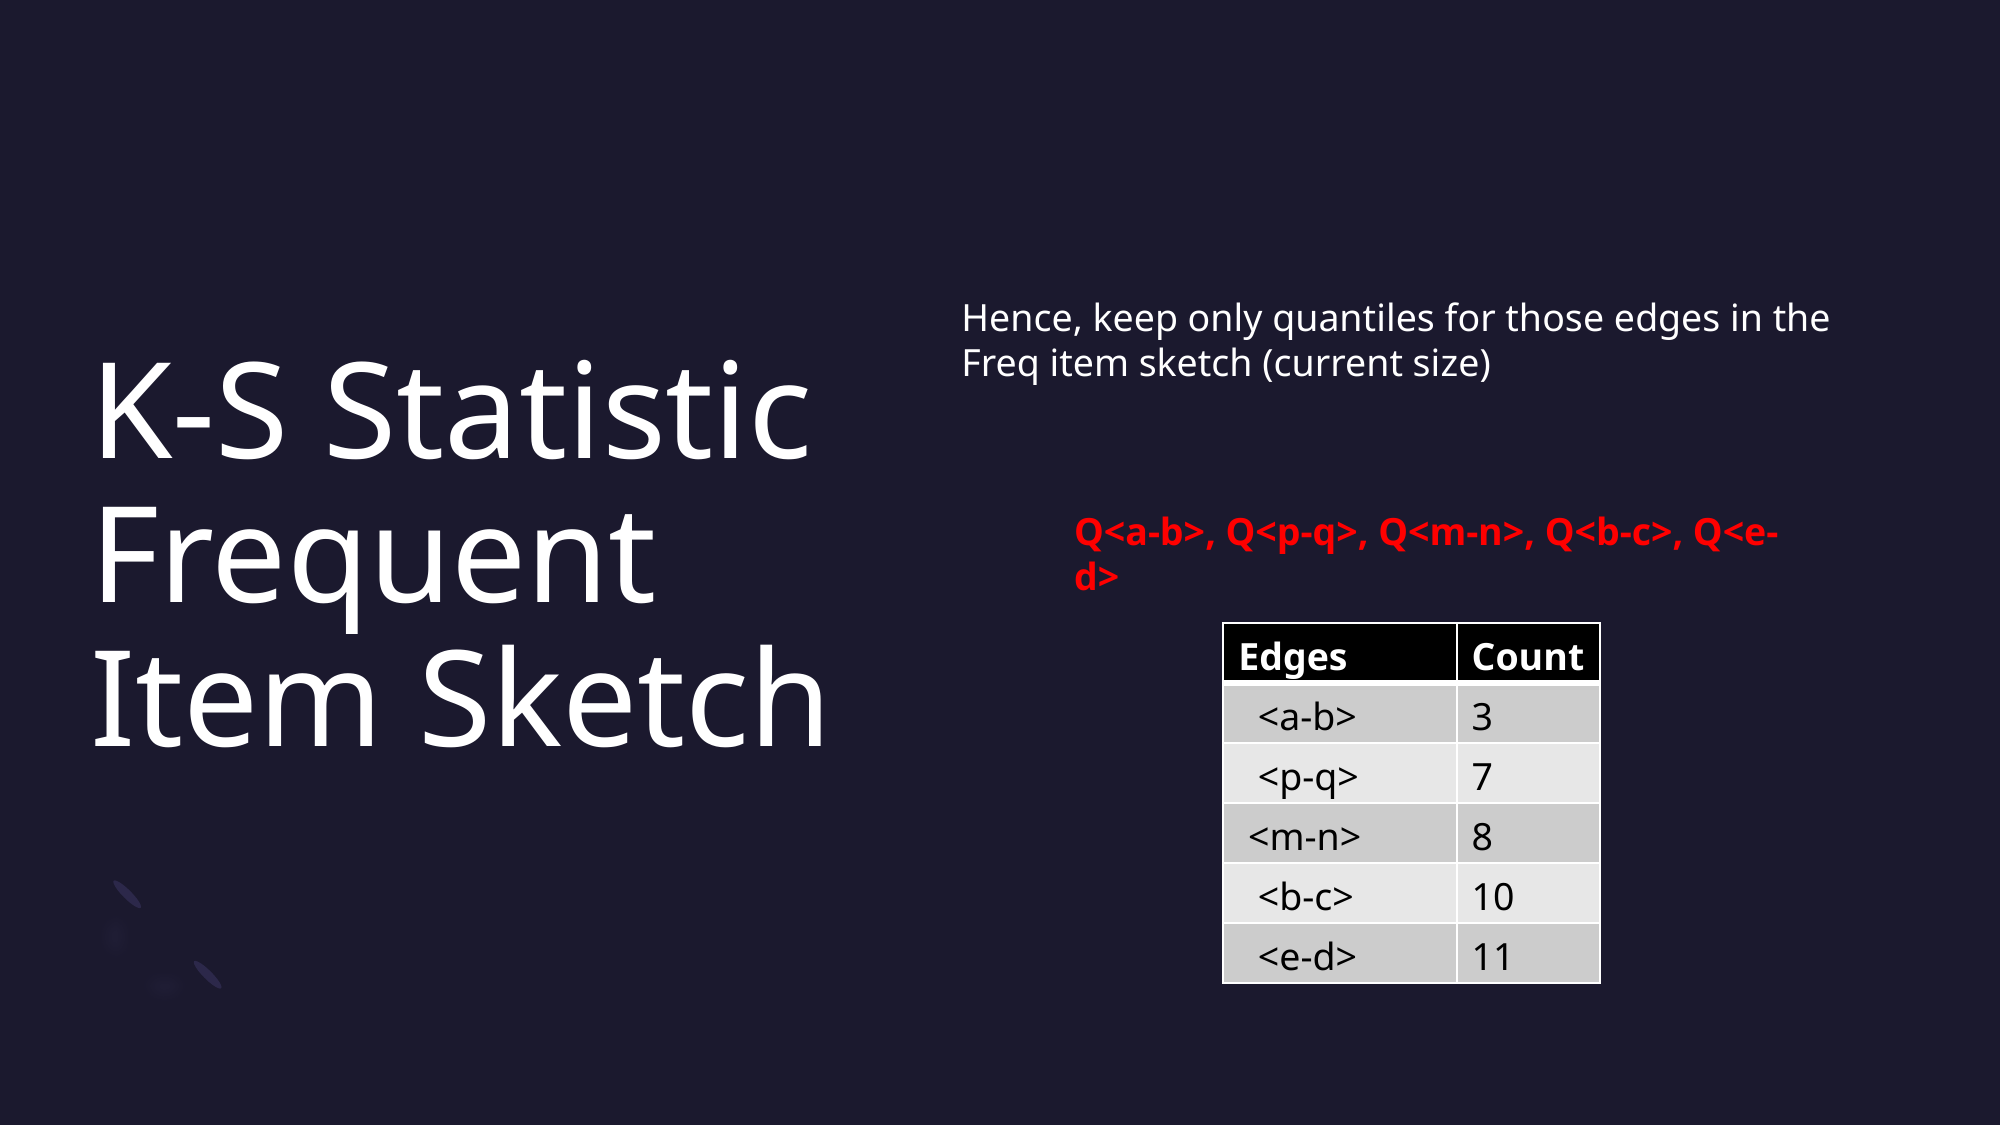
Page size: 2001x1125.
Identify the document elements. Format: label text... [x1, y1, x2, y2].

table_cell <e-d> [1224, 924, 1456, 982]
table_cell 7 [1458, 744, 1599, 802]
table_header Count [1458, 624, 1599, 680]
text_box Hence, keep only quantiles for those edges in the Freq item sketch (current size) [946, 286, 1850, 392]
table_cell 3 [1458, 686, 1599, 742]
table_cell 11 [1458, 924, 1599, 982]
table_cell 10 [1458, 864, 1599, 922]
text_box Q<a-b>, Q<p-q>, Q<m-n>, Q<b-c>, Q<e-d> [834, 501, 1829, 606]
title K-S Statistic Frequent Item Sketch [90, 249, 835, 870]
table_cell <a-b> [1224, 686, 1456, 742]
table_cell <p-q> [1224, 744, 1456, 802]
table_cell <b-c> [1224, 864, 1456, 922]
table_header Edges [1224, 624, 1456, 680]
table_cell <m-n> [1224, 804, 1456, 862]
table_cell 8 [1458, 804, 1599, 862]
